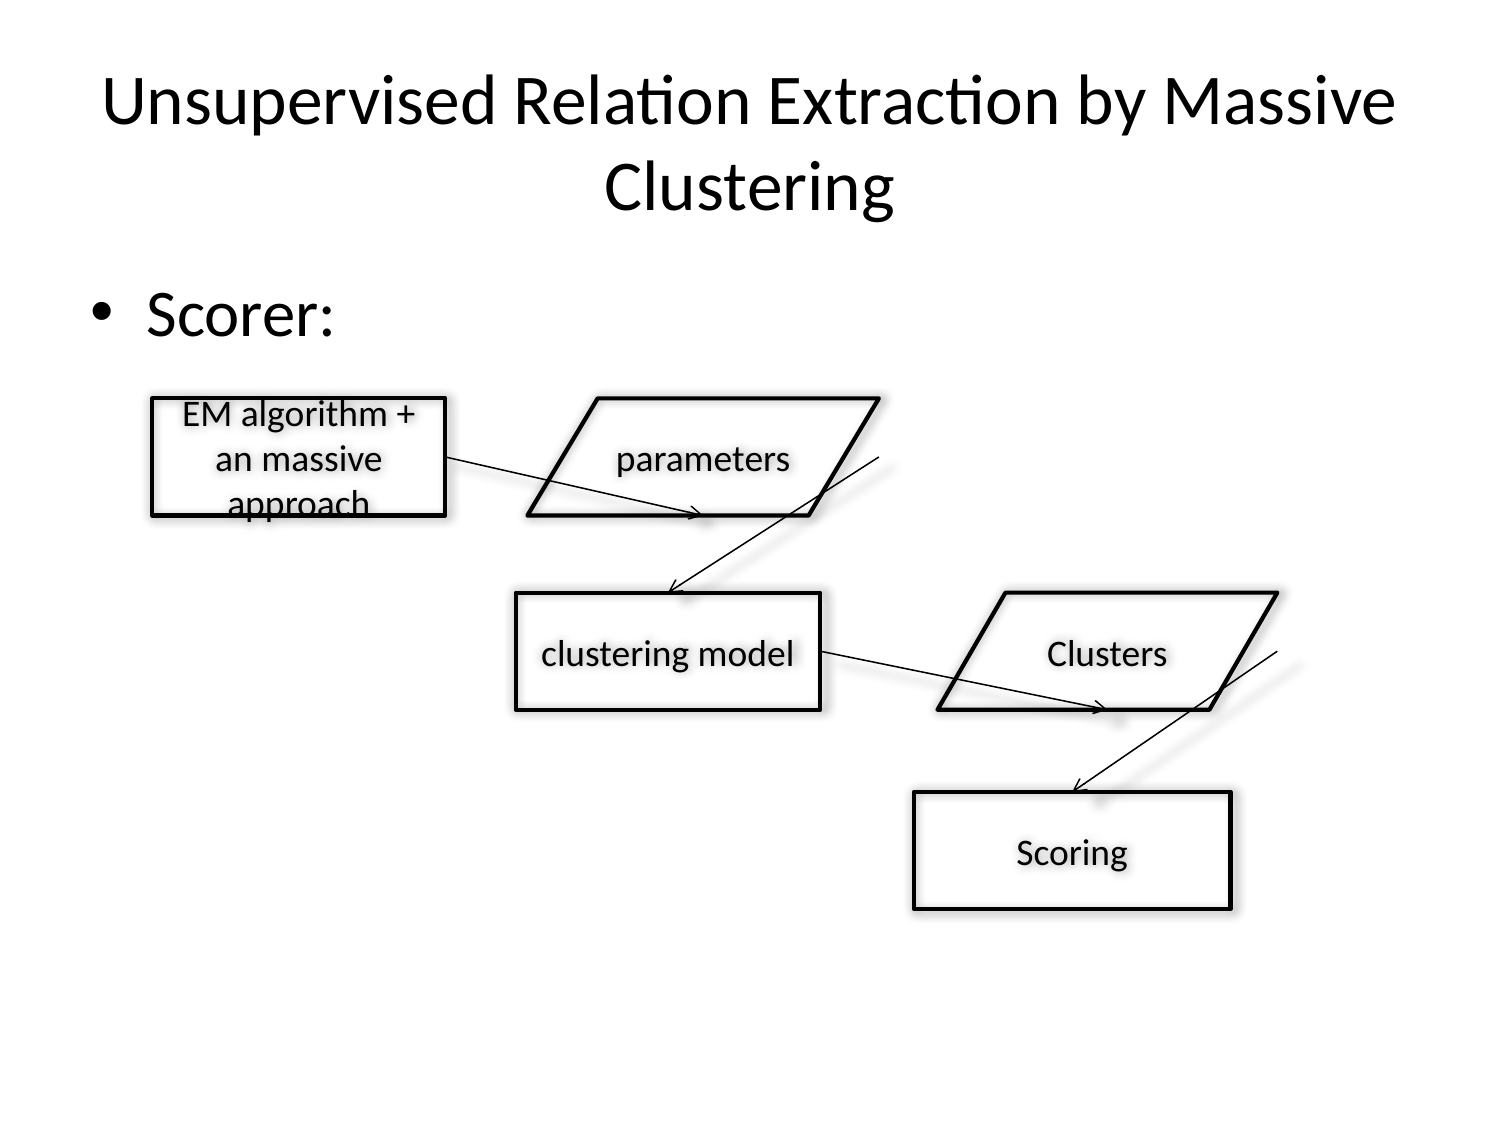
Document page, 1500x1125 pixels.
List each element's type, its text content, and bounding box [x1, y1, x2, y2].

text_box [152, 398, 1278, 910]
title Unsupervised Relation Extraction by Massive Clustering [75, 45, 1425, 233]
list Scorer: [75, 262, 1425, 1005]
